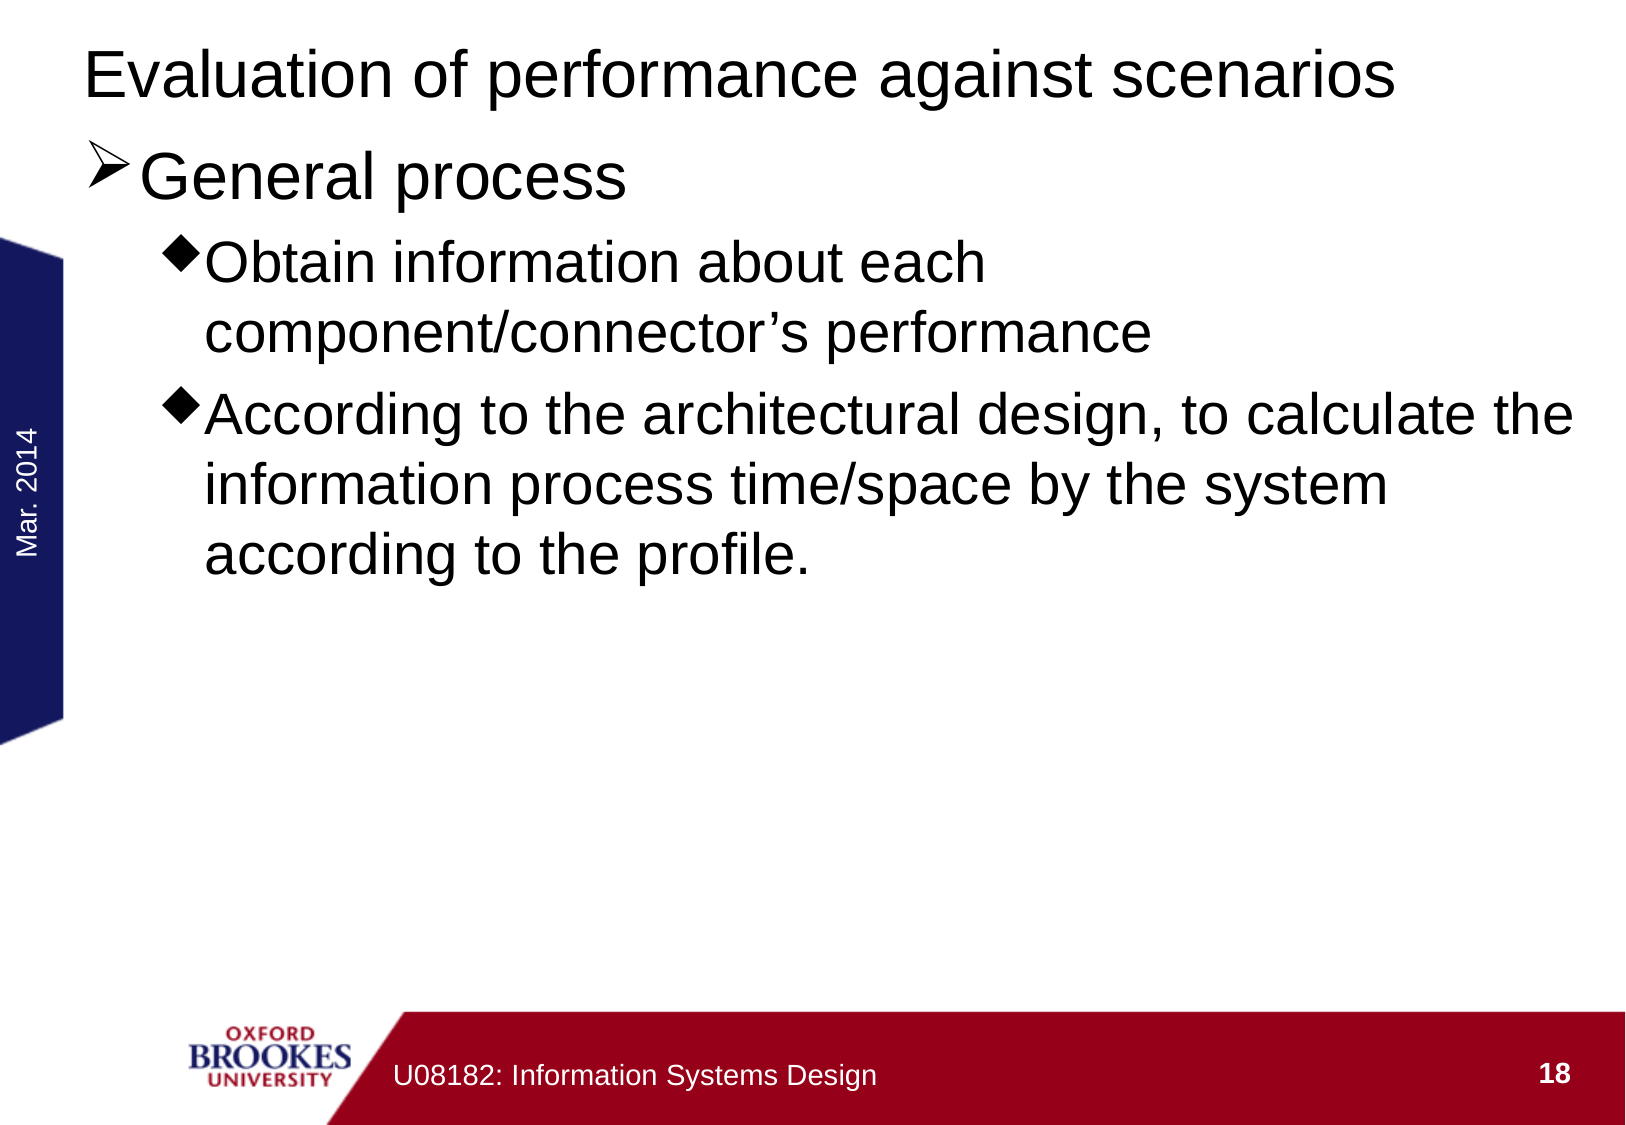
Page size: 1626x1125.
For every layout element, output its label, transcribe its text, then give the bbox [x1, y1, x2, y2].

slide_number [0, 312, 57, 676]
title Evaluation of performance against scenarios [67, 18, 1605, 124]
slide_number 18 [1516, 1046, 1594, 1101]
picture [0, 0, 1626, 1125]
list General process Obtain information about each component/connector’s performance According to the architectural design, to calculate the information process time/space by the system according to the profile. [67, 125, 1605, 1001]
footer U08182: Information Systems Design [392, 1056, 1289, 1101]
